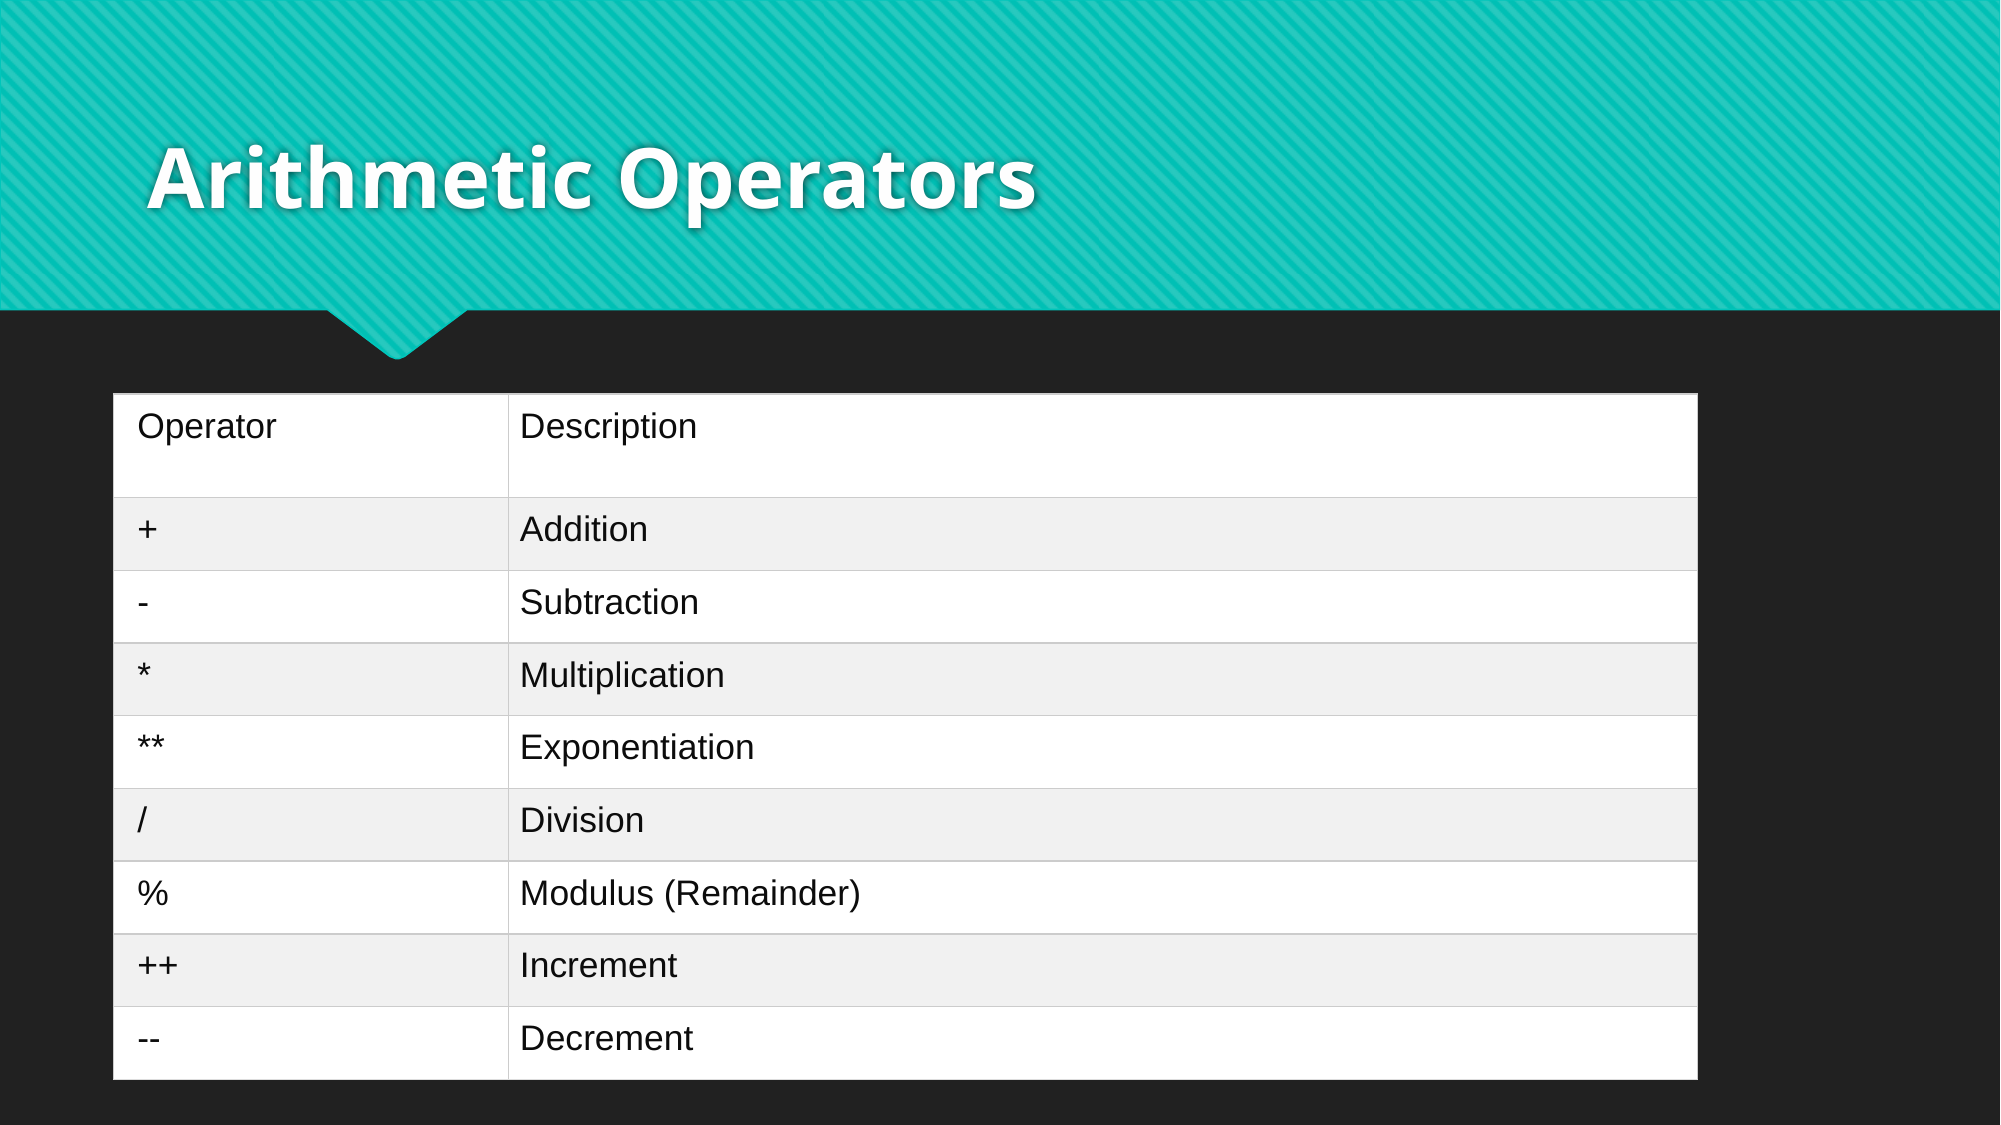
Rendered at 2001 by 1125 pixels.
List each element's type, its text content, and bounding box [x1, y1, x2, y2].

table_cell / [114, 789, 508, 860]
table_cell Multiplication [509, 644, 1697, 715]
table_cell - [114, 571, 508, 642]
table_cell Division [509, 789, 1697, 860]
table_cell Addition [509, 498, 1697, 570]
table_cell * [114, 644, 508, 715]
table_cell ++ [114, 935, 508, 1006]
table_cell -- [114, 1007, 508, 1079]
table_cell Decrement [509, 1007, 1697, 1079]
title Arithmetic Operators [132, 73, 1868, 233]
table_cell % [114, 862, 508, 933]
table_cell + [114, 498, 508, 570]
table_cell Exponentiation [509, 716, 1697, 788]
table_cell ** [114, 716, 508, 788]
table_header Operator [114, 395, 508, 497]
picture [1, 1, 1999, 357]
table_header Description [509, 395, 1697, 497]
table_cell Modulus (Remainder) [509, 862, 1697, 933]
table_cell Increment [509, 935, 1697, 1006]
table_cell Subtraction [509, 571, 1697, 642]
